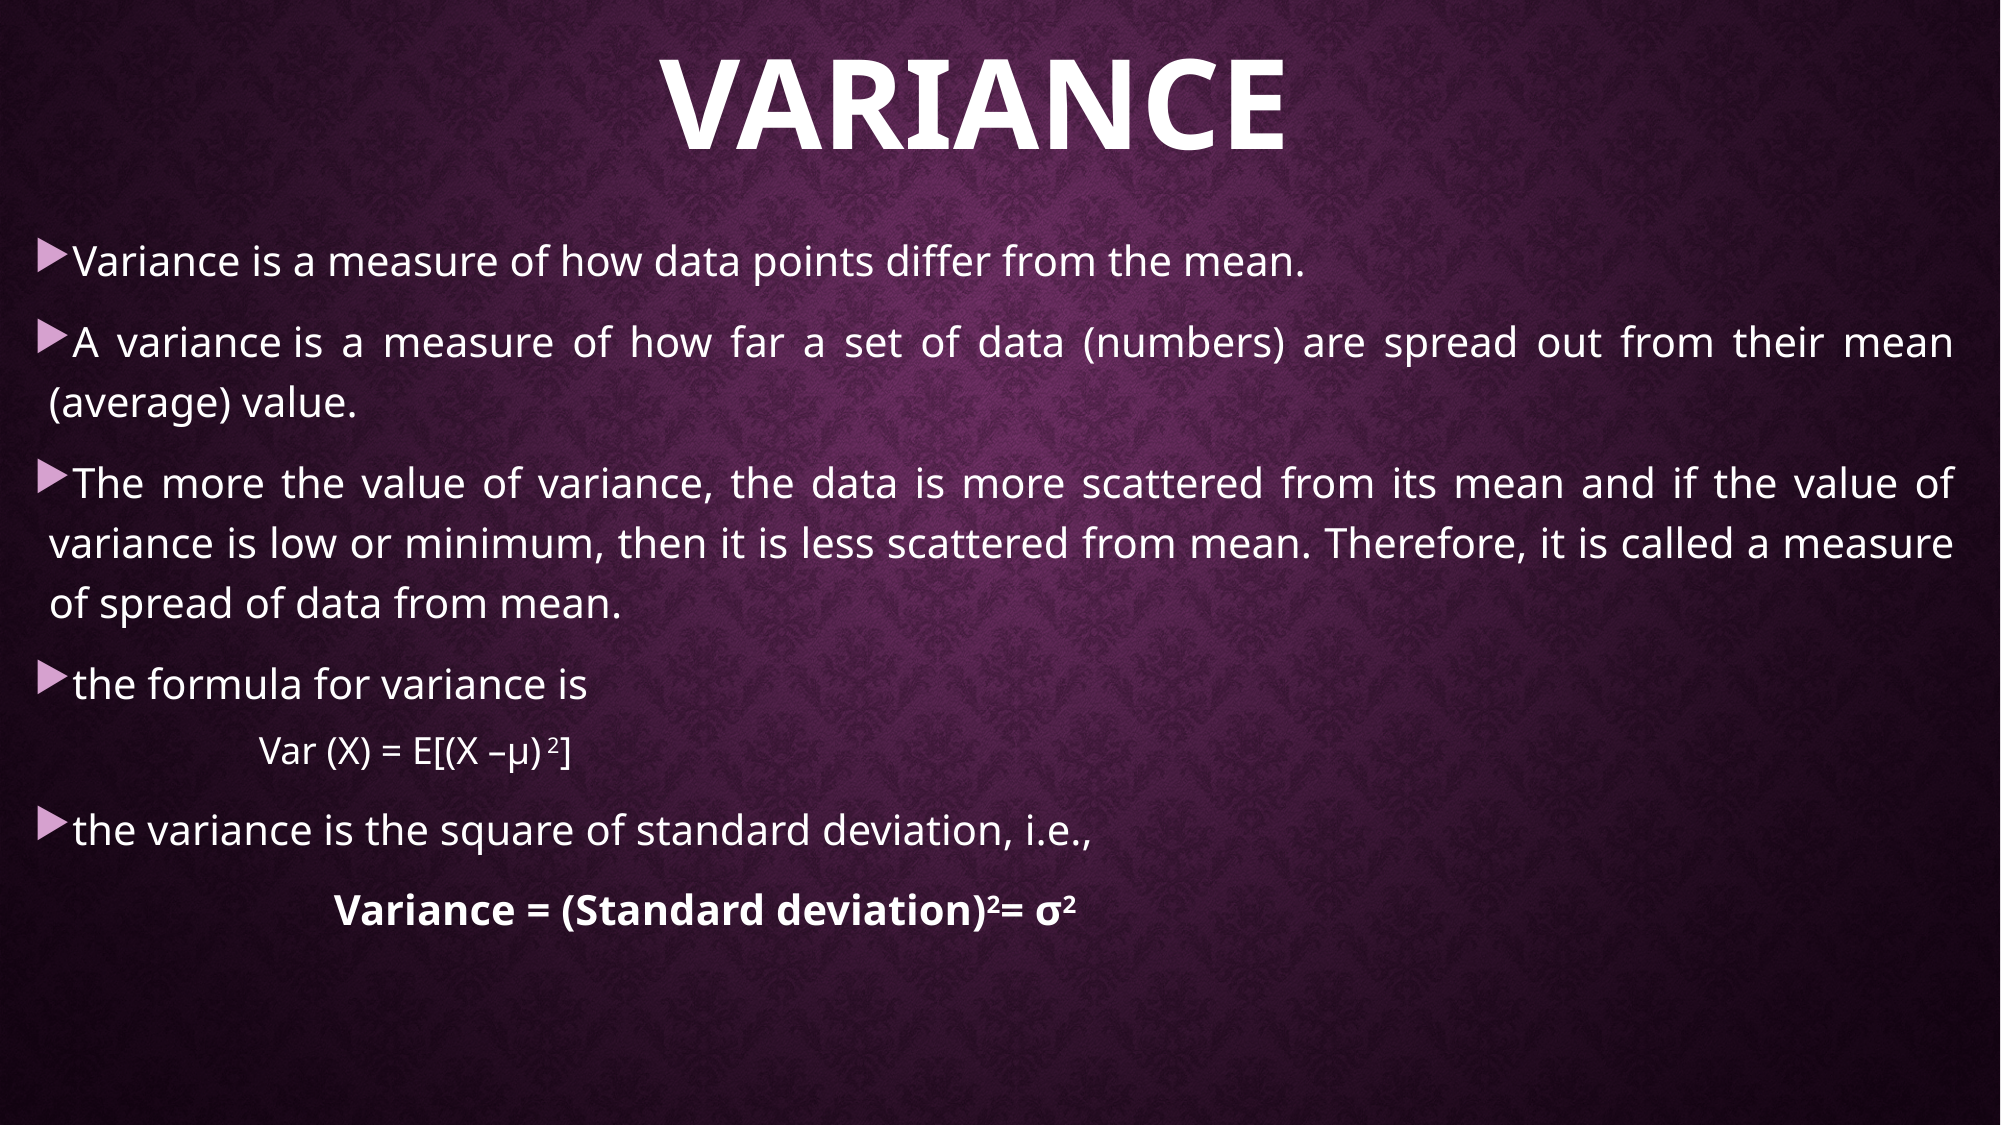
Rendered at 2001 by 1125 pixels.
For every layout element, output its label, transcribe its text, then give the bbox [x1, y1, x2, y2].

list Variance is a measure of how data points differ from the mean. A variance is a measure of how far a set of data (numbers) are spread out from their mean (average) value. The more the value of variance, the data is more scattered from its mean and if the value of variance is low or minimum, then it is less scattered from mean. Therefore, it is called a measure of spread of data from mean. the formula for variance is Var (X) = E[(X –μ) 2] the variance is the square of standard deviation, i.e., Variance = (Standard deviation)2= σ2 [18, 217, 1971, 1093]
title Variance [126, 0, 1825, 217]
